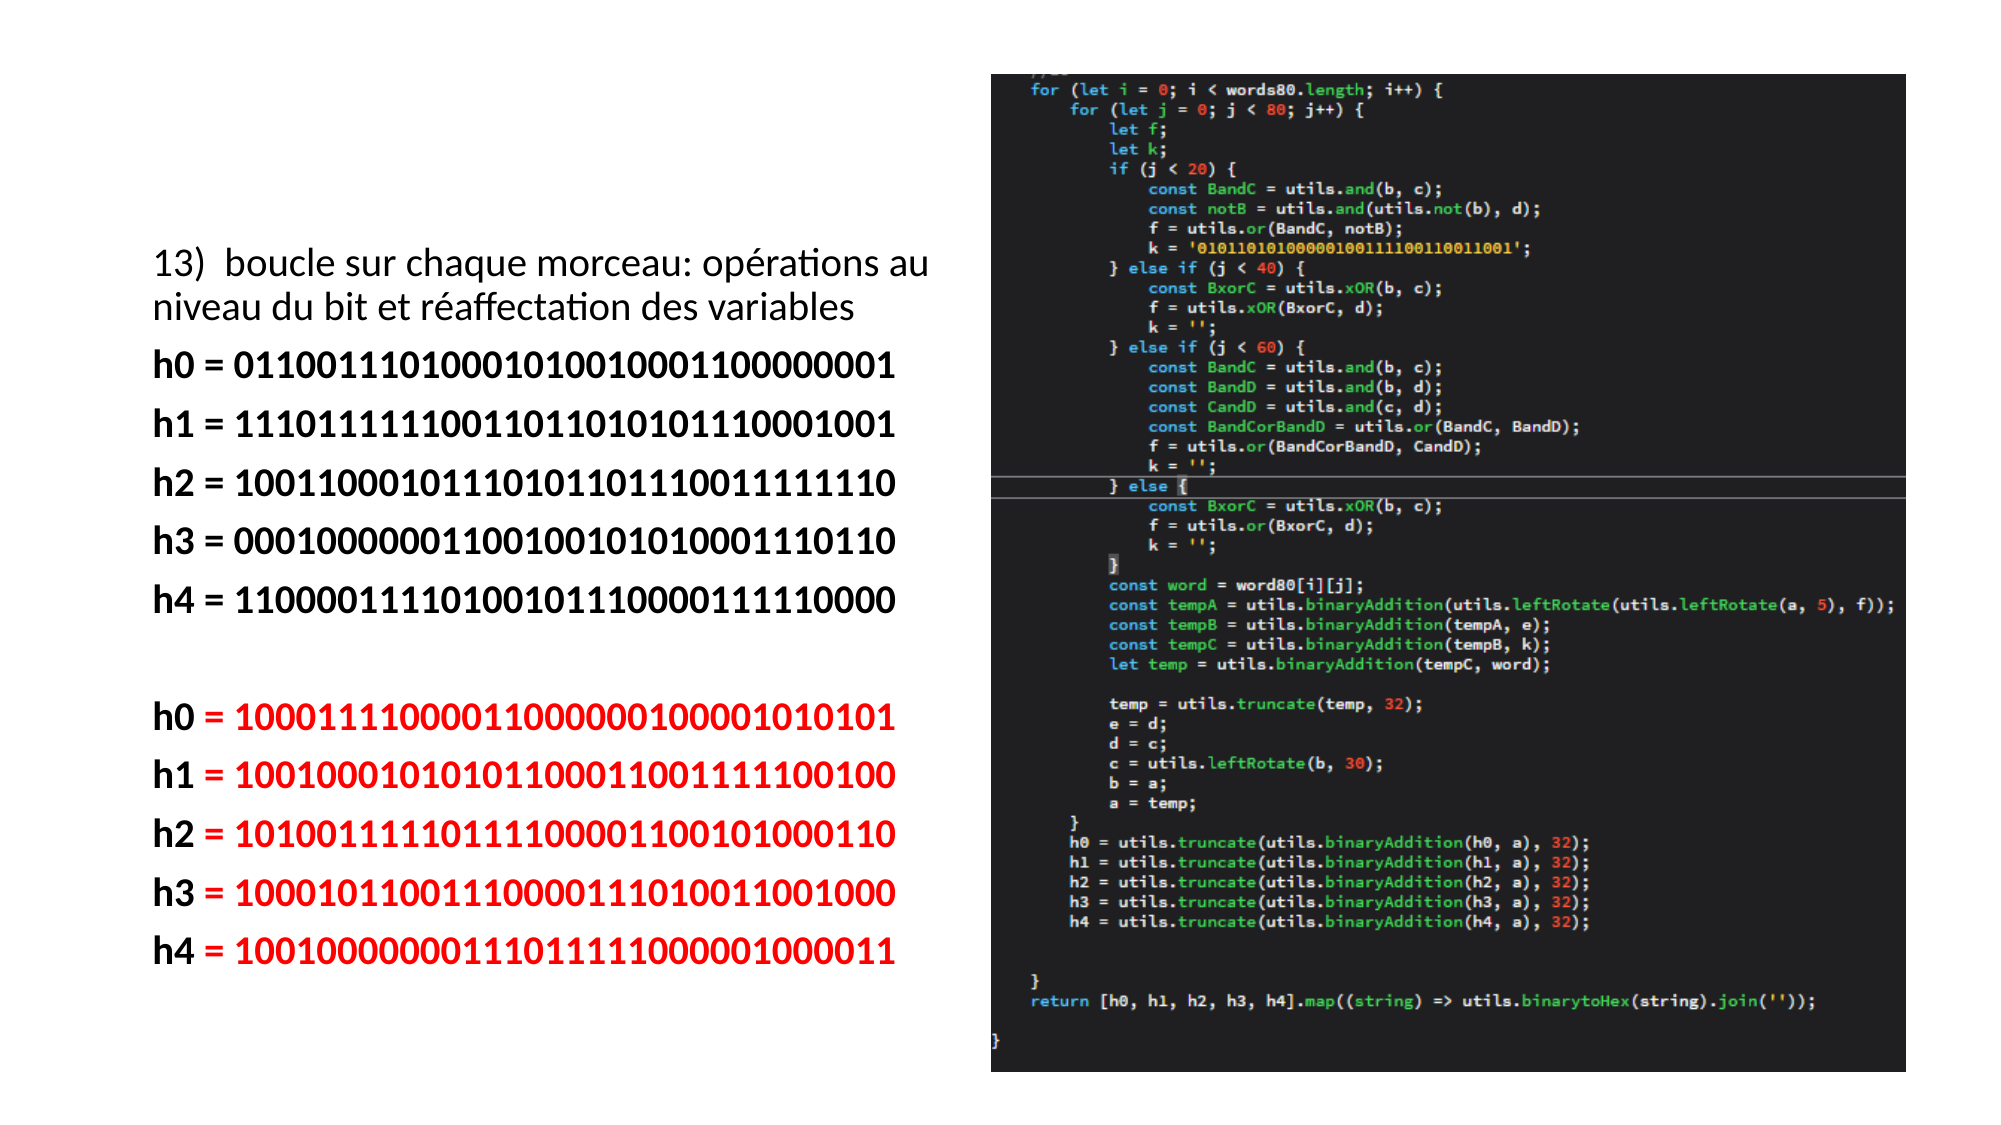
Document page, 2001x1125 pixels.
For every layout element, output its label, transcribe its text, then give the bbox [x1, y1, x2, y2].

list 13) boucle sur chaque morceau: opérations au niveau du bit et réaffectation des variables h0 = 01100111010001010010001100000001 h1 = 11101111110011011010101110001001 h2 = 10011000101110101101110011111110 h3 = 00010000001100100101010001110110 h4 = 11000011110100101110000111110000 h0 = 10001111000011000000100001010101 h1 = 10010001010101100011001111100100 h2 = 10100111110111100001100101000110 h3 = 10001011001110000111010011001000 h4 = 10010000000111011111000001000011 [137, 233, 991, 1000]
picture [991, 74, 1906, 1072]
